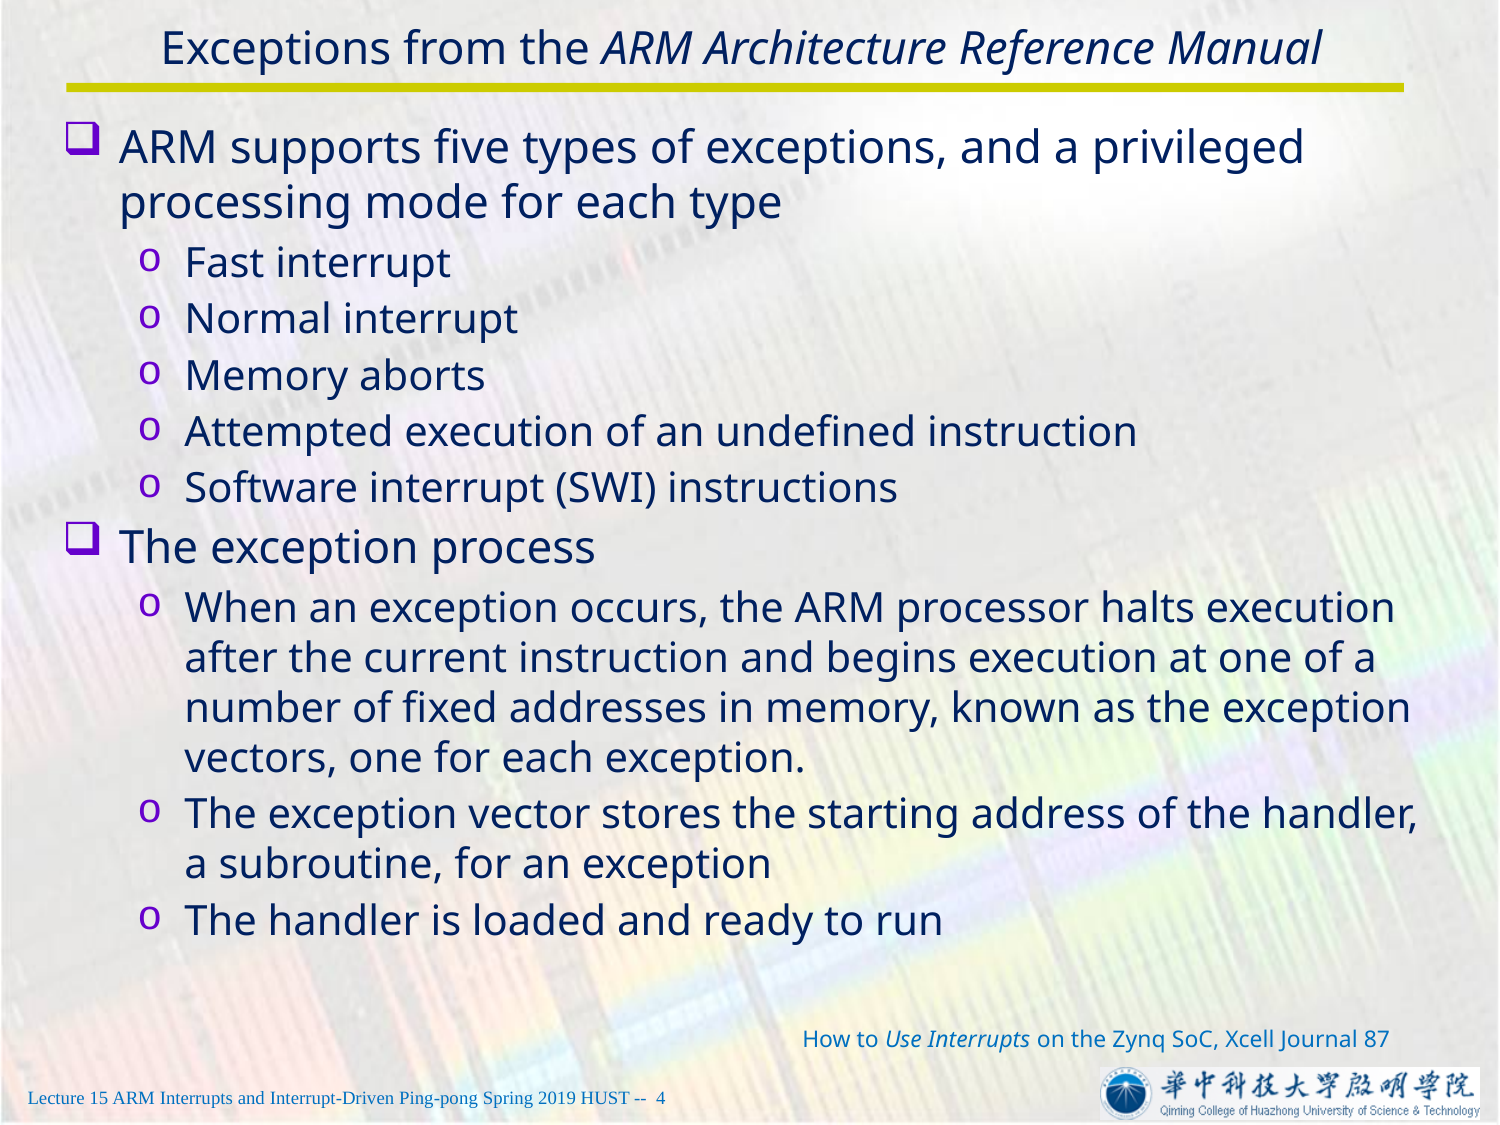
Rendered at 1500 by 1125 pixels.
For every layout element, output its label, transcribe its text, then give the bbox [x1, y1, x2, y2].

picture [0, 0, 1500, 1125]
title Exceptions from the ARM Architecture Reference Manual [28, 19, 1454, 65]
text_box How to Use Interrupts on the Zynq SoC, Xcell Journal 87 [787, 1016, 1413, 1059]
list ARM supports five types of exceptions, and a privileged processing mode for each type Fast interrupt Normal interrupt Memory aborts Attempted execution of an undefined instruction Software interrupt (SWI) instructions The exception process When an exception occurs, the ARM processor halts execution after the current instruction and begins execution at one of a number of fixed addresses in memory, known as the exception vectors, one for each exception. The exception vector stores the starting address of the handler, a subroutine, for an exception The handler is loaded and ready to run [47, 110, 1436, 1034]
